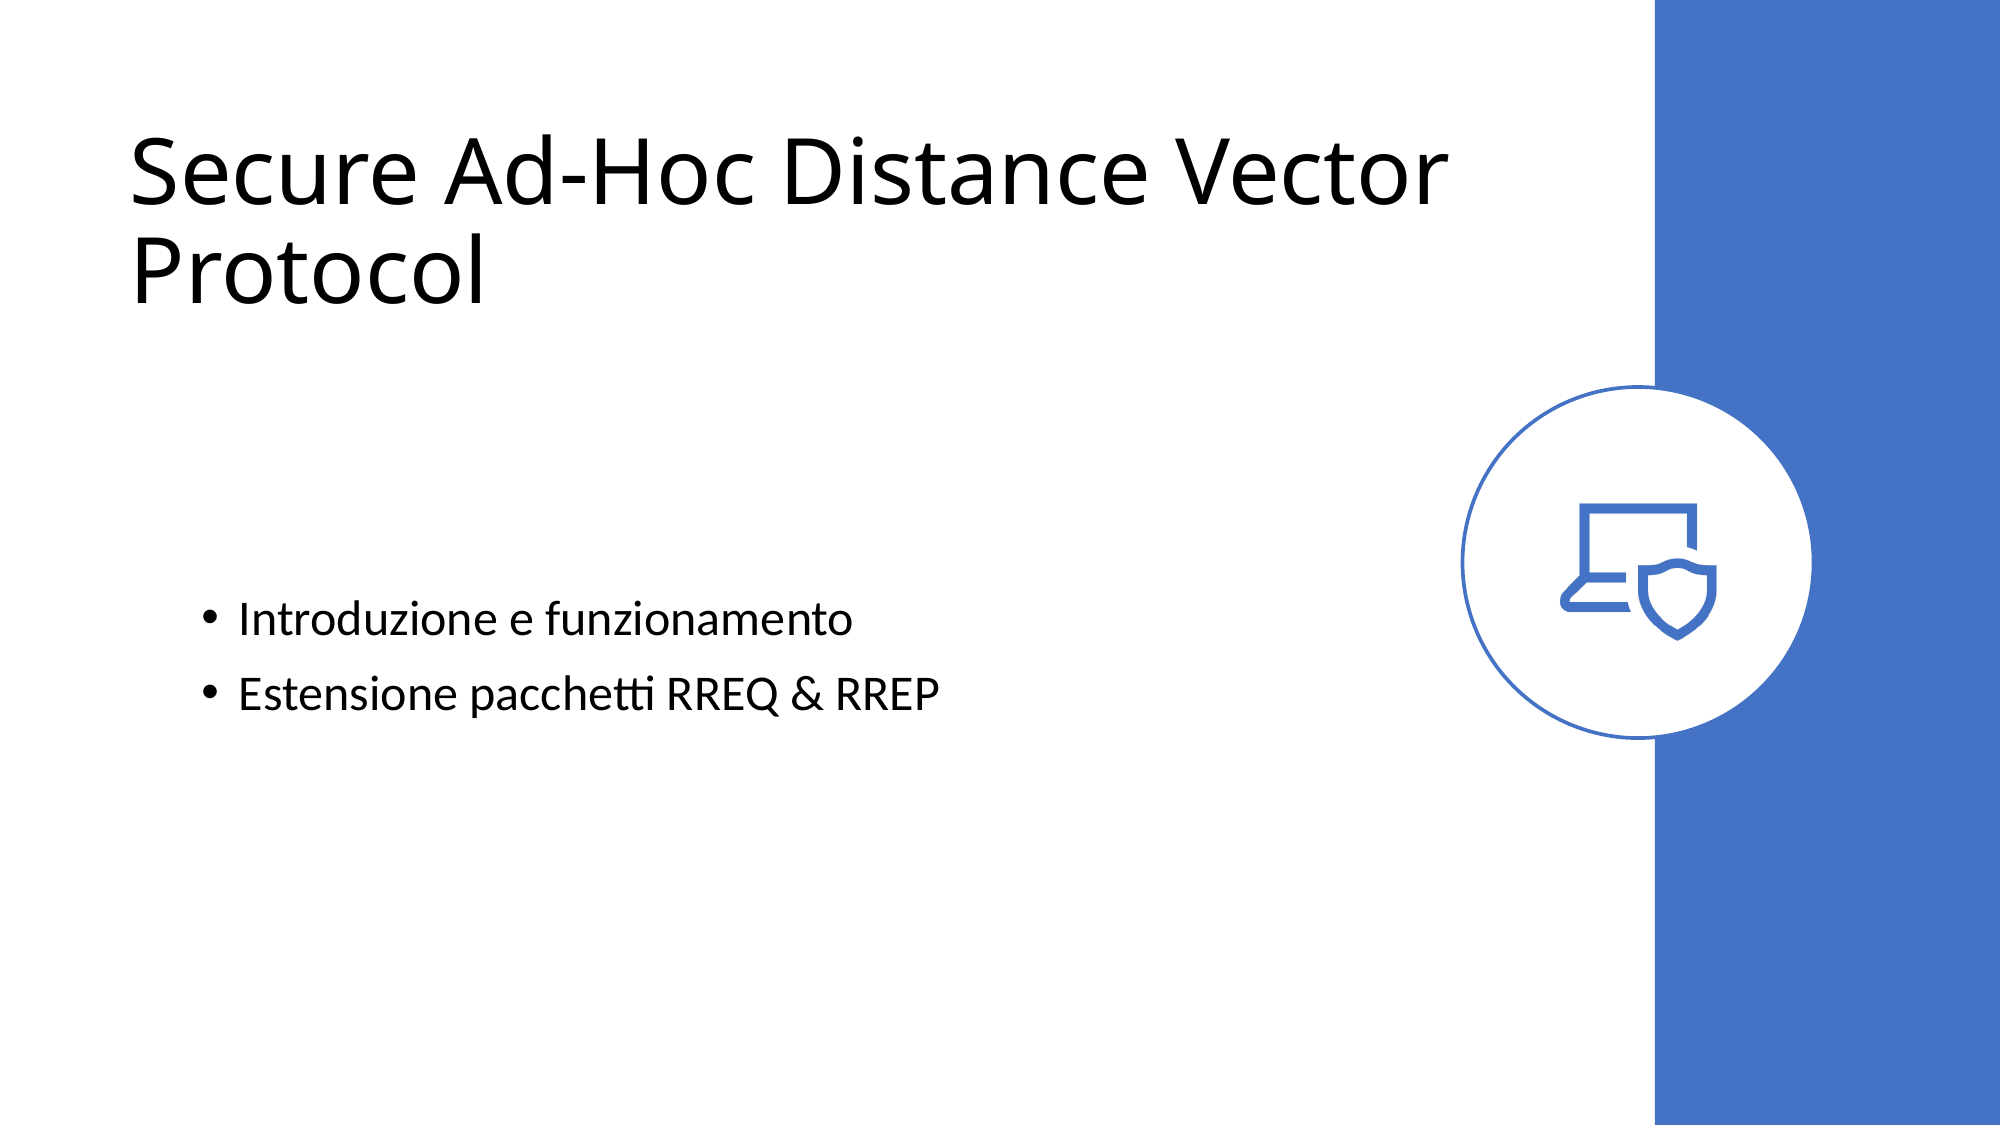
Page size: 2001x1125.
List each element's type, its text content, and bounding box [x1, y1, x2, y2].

list Introduzione e funzionamento Estensione pacchetti RREQ & RREP [186, 373, 1248, 940]
picture [1544, 468, 1732, 657]
text_box [1461, 385, 1815, 740]
text_box [1654, 0, 2000, 1125]
title Secure Ad-Hoc Distance Vector Protocol [115, 115, 1620, 333]
